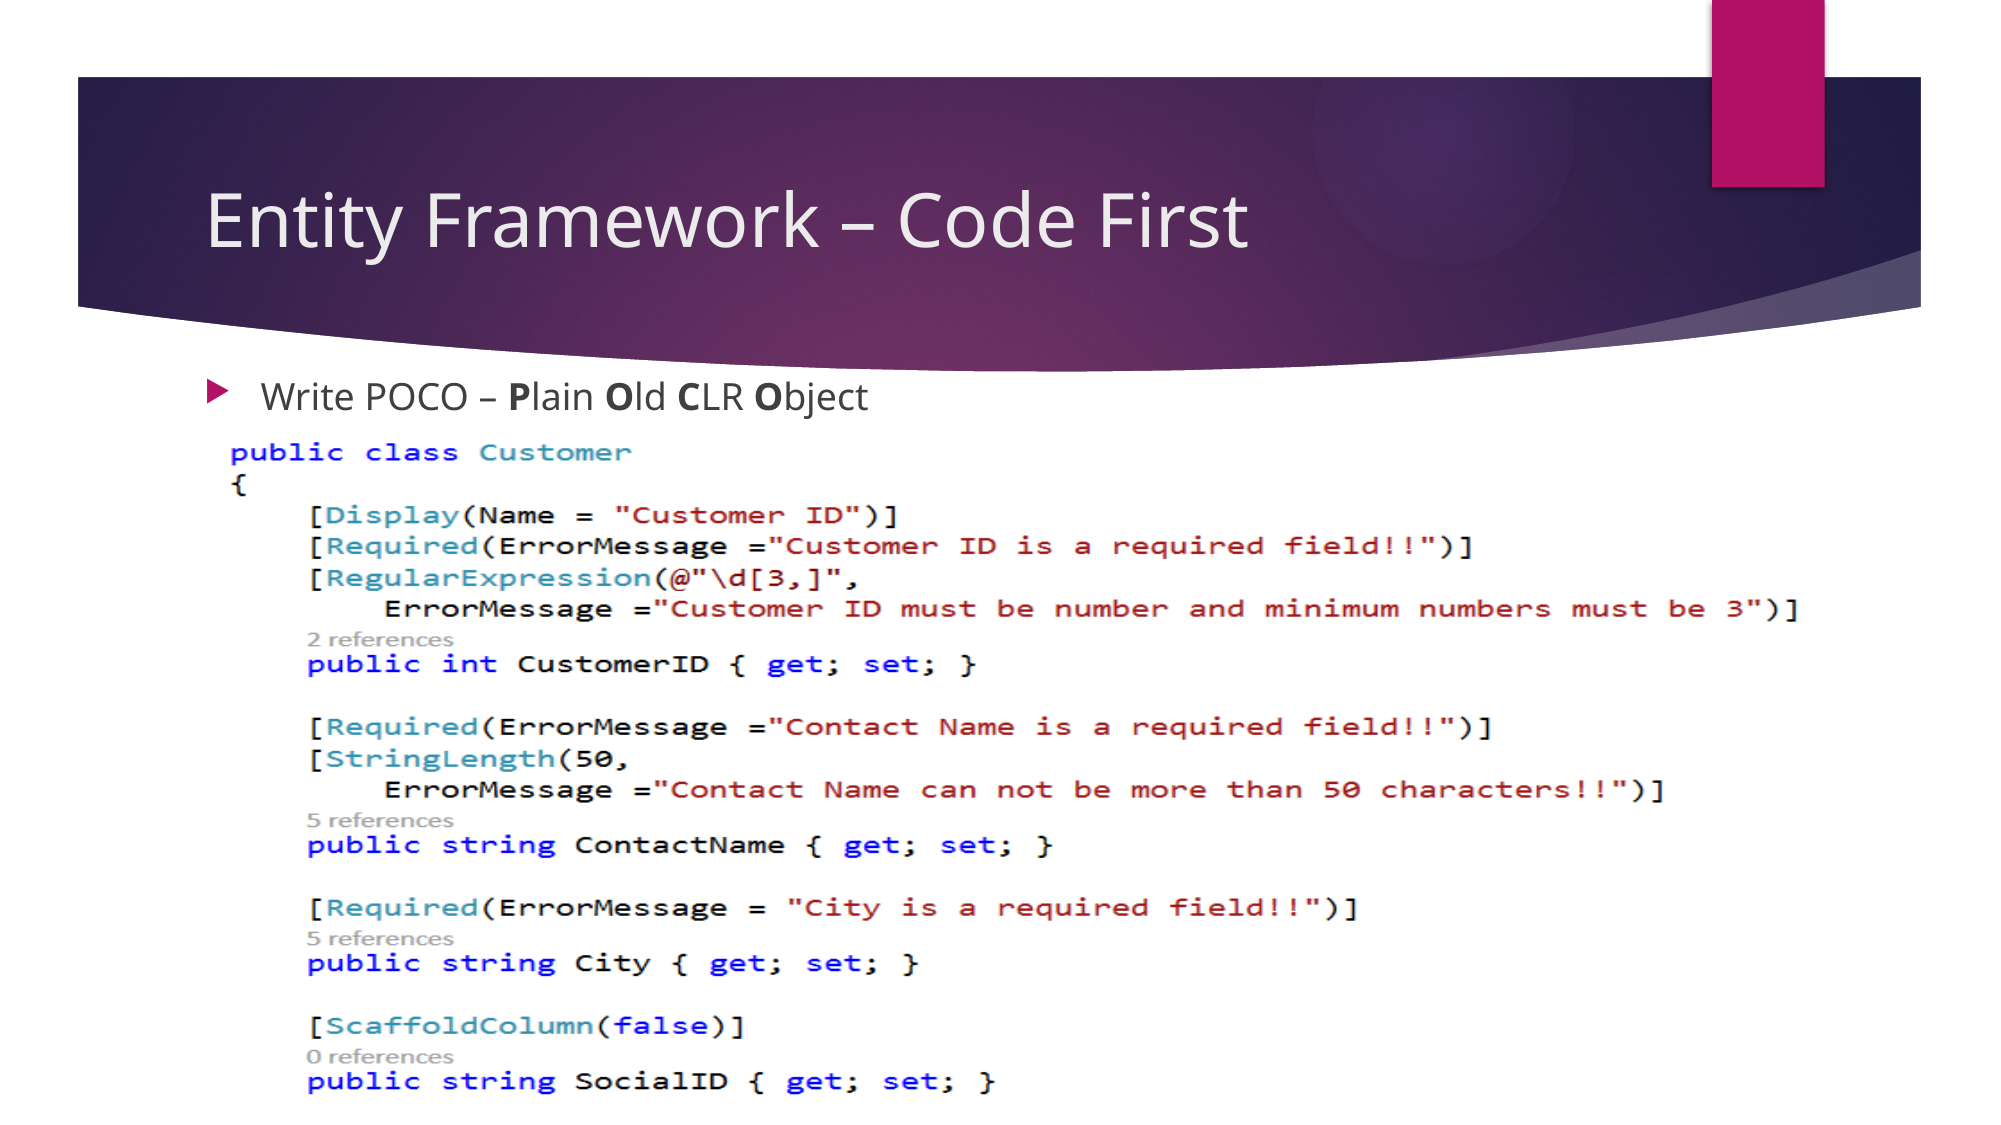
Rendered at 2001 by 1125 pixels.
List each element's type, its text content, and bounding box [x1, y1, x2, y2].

list Write POCO – Plain Old CLR Object [189, 364, 1638, 433]
picture [213, 436, 1807, 1098]
title Entity Framework – Code First [189, 159, 1627, 276]
